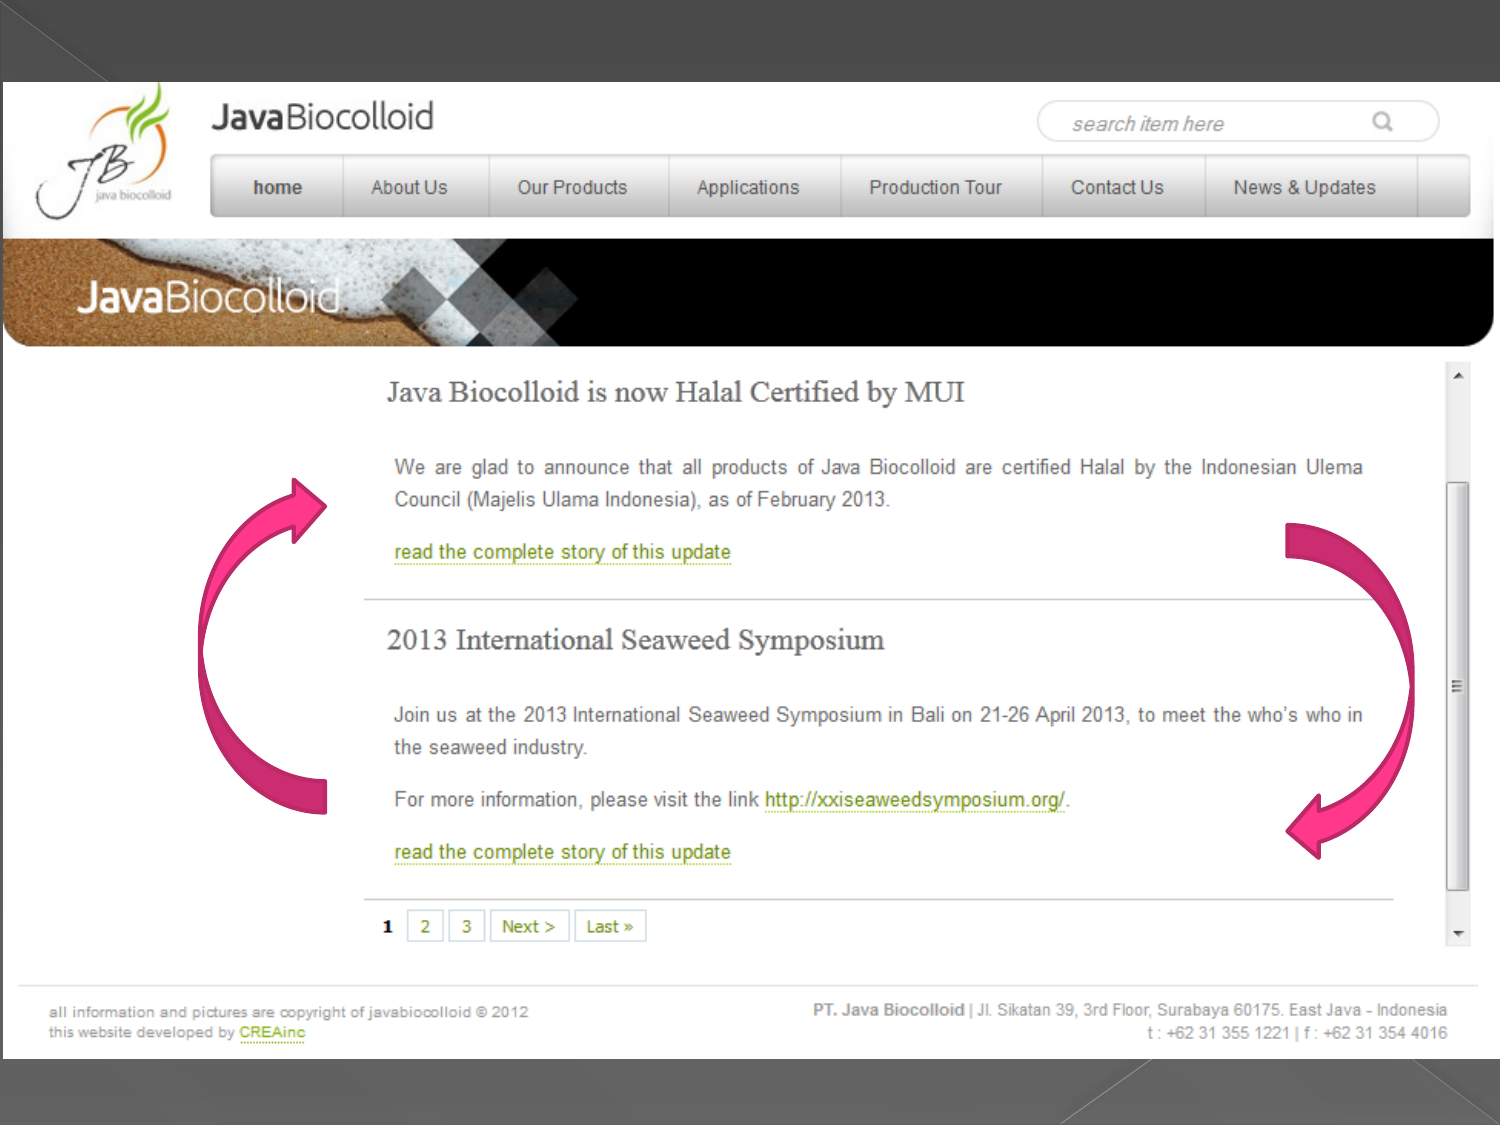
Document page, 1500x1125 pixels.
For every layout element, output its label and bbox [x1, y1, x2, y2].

picture [2, 82, 1500, 1059]
